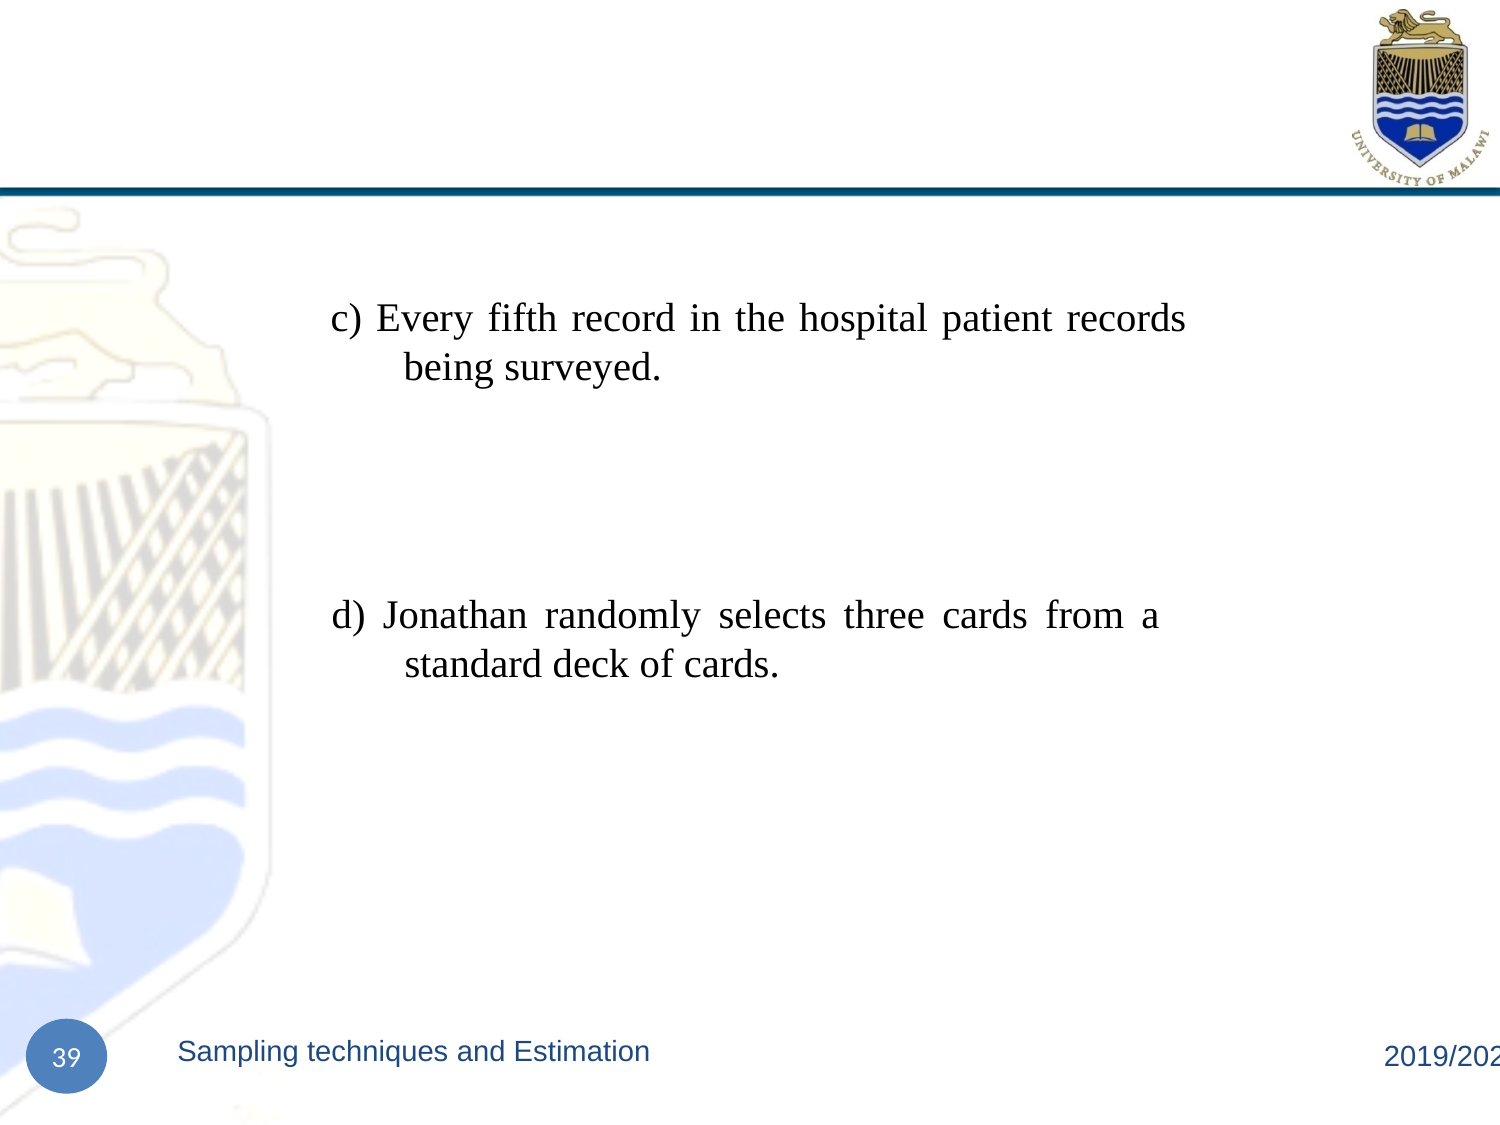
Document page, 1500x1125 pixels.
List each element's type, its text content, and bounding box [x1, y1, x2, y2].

text_box c) Every fifth record in the hospital patient records being surveyed. [315, 283, 1202, 421]
text_box d) Jonathan randomly selects three cards from a standard deck of cards. [316, 580, 1176, 731]
slide_number 2019/2020 [1096, 1015, 1500, 1094]
slide_number 39 [25, 1018, 108, 1094]
picture [0, 196, 1500, 1125]
picture [1352, 9, 1489, 186]
footer Sampling techniques and Estimation [162, 1012, 867, 1088]
